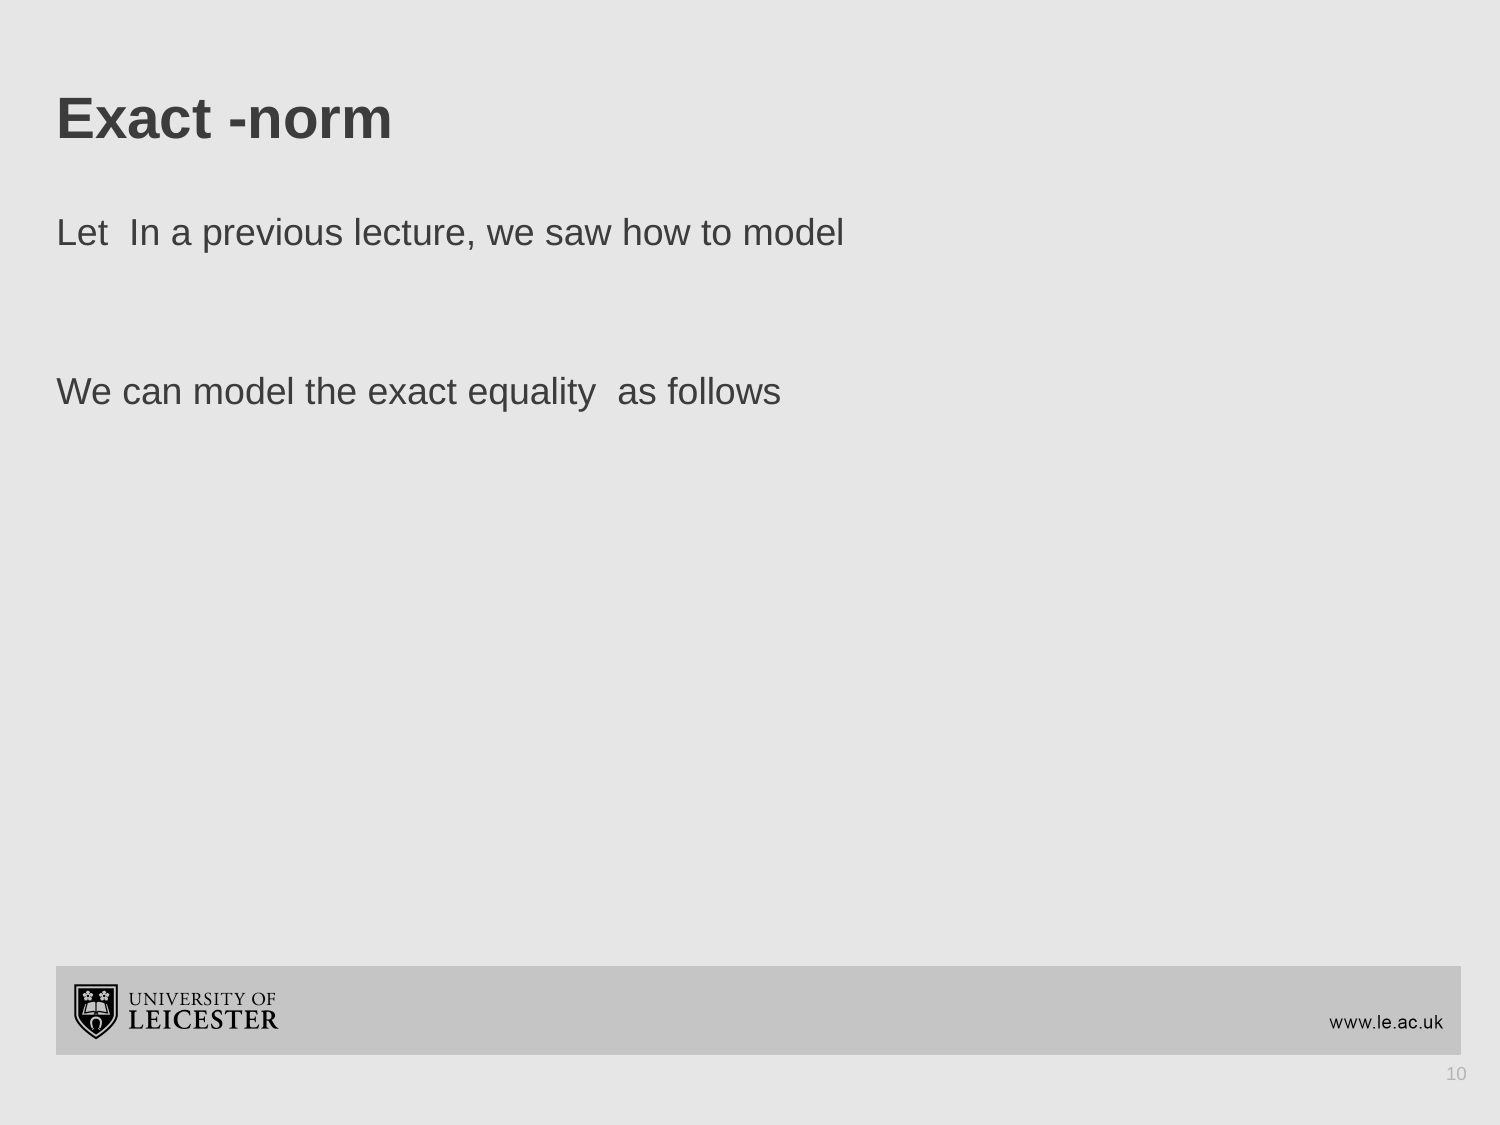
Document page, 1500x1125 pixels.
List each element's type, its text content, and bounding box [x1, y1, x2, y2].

slide_number 10 [1144, 1042, 1482, 1103]
picture [56, 966, 1461, 1055]
